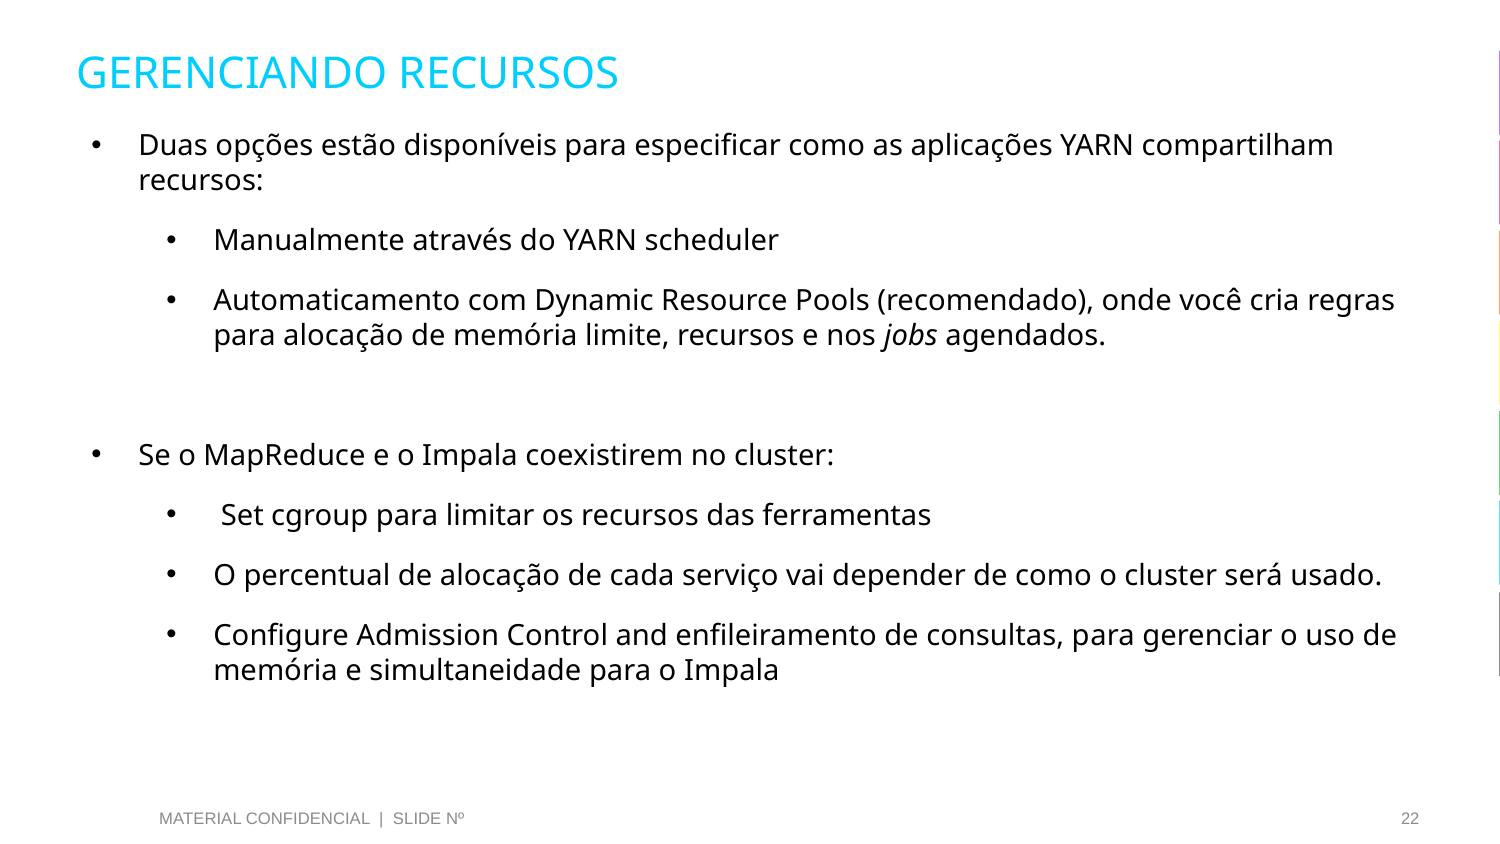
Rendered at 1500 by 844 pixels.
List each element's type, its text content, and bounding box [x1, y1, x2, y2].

title GERENCIANDO RECURSOS [76, 45, 1480, 115]
footer MATERIAL CONFIDENCIAL | SLIDE Nº [144, 799, 1386, 836]
text_box Duas opções estão disponíveis para especificar como as aplicações YARN compartilham recursos: Manualmente através do YARN scheduler Automaticamento com Dynamic Resource Pools (recomendado), onde você cria regras para alocação de memória limite, recursos e nos jobs agendados. Se o MapReduce e o Impala coexistirem no cluster: Set cgroup para limitar os recursos das ferramentas O percentual de alocação de cada serviço vai depender de como o cluster será usado. Configure Admission Control and enfileiramento de consultas, para gerenciar o uso de memória e simultaneidade para o Impala [76, 126, 1436, 687]
slide_number 22 [1386, 799, 1459, 836]
